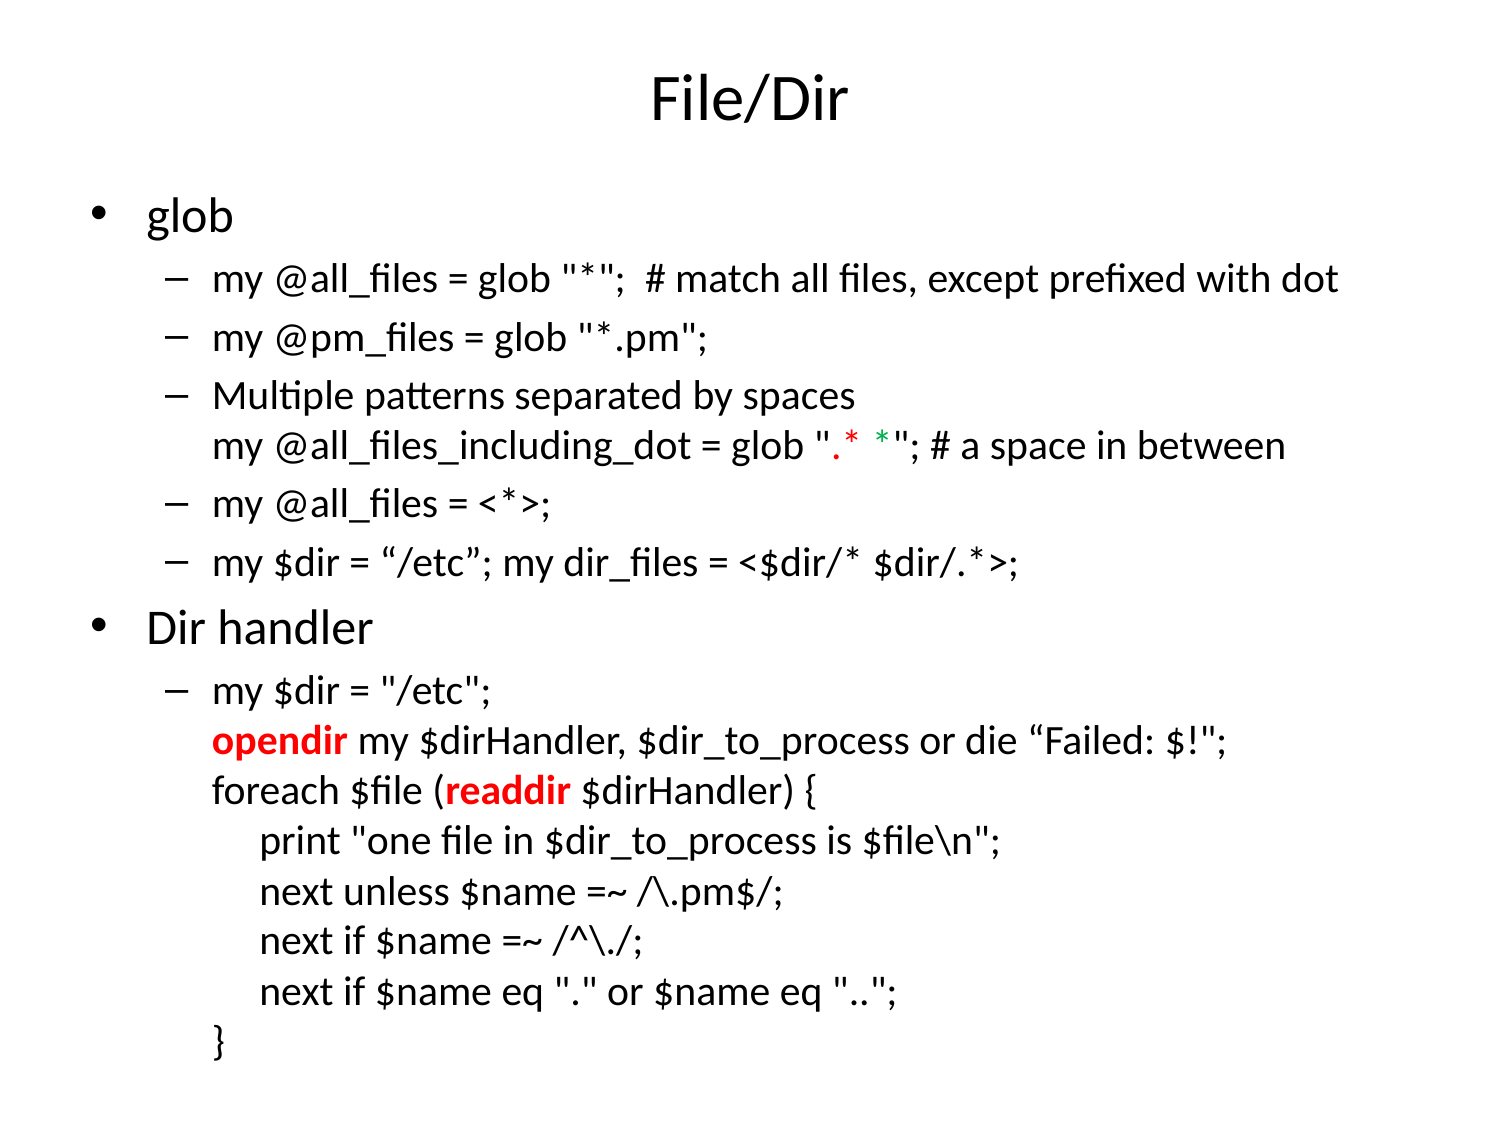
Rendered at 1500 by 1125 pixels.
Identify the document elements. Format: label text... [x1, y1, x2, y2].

list glob my @all_files = glob "*"; # match all files, except prefixed with dot my @pm_files = glob "*.pm"; Multiple patterns separated by spaces my @all_files_including_dot = glob ".* *"; # a space in between my @all_files = <*>; my $dir = “/etc”; my dir_files = <$dir/* $dir/.*>; Dir handler my $dir = "/etc"; opendir my $dirHandler, $dir_to_process or die “Failed: $!"; foreach $file (readdir $dirHandler) { print "one file in $dir_to_process is $file\n"; next unless $name =~ /\.pm$/; next if $name =~ /^\./; next if $name eq "." or $name eq ".."; } [75, 174, 1425, 1125]
title File/Dir [75, 0, 1425, 174]
